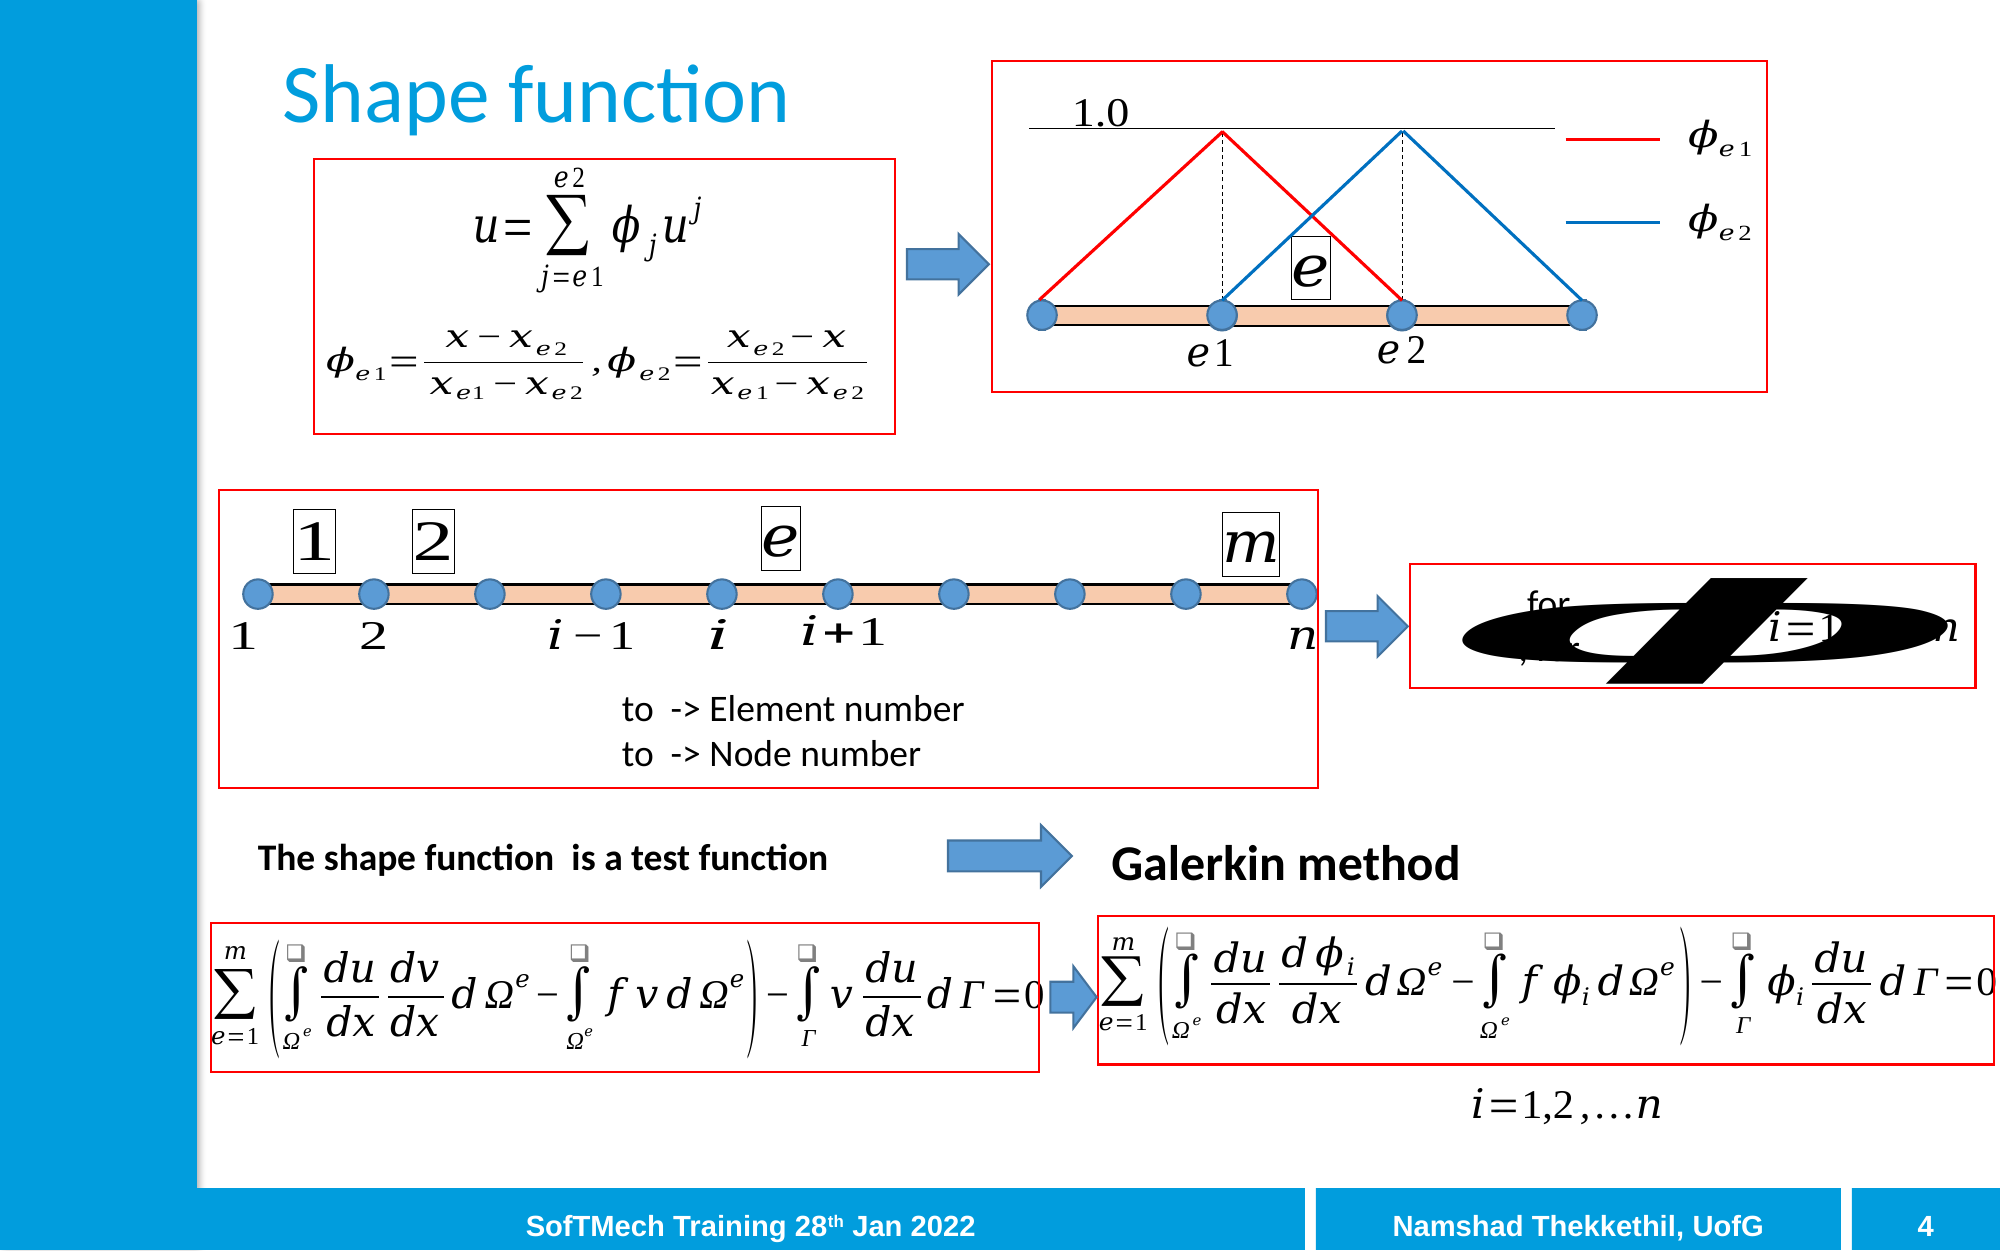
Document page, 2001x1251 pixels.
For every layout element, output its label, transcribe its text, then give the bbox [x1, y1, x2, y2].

text_box [946, 822, 1074, 890]
text_box [991, 60, 1768, 393]
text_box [228, 506, 1319, 660]
text_box [1324, 593, 1409, 660]
text_box [1049, 963, 1098, 1032]
text_box Galerkin method [1096, 823, 1570, 899]
text_box [1097, 915, 1995, 1066]
text_box [210, 922, 1040, 1073]
text_box [218, 489, 1319, 789]
text_box [313, 158, 896, 435]
text_box [905, 231, 991, 298]
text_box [1221, 130, 1403, 301]
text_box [1039, 131, 1223, 300]
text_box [1403, 130, 1583, 301]
title Shape function [267, 19, 1840, 172]
